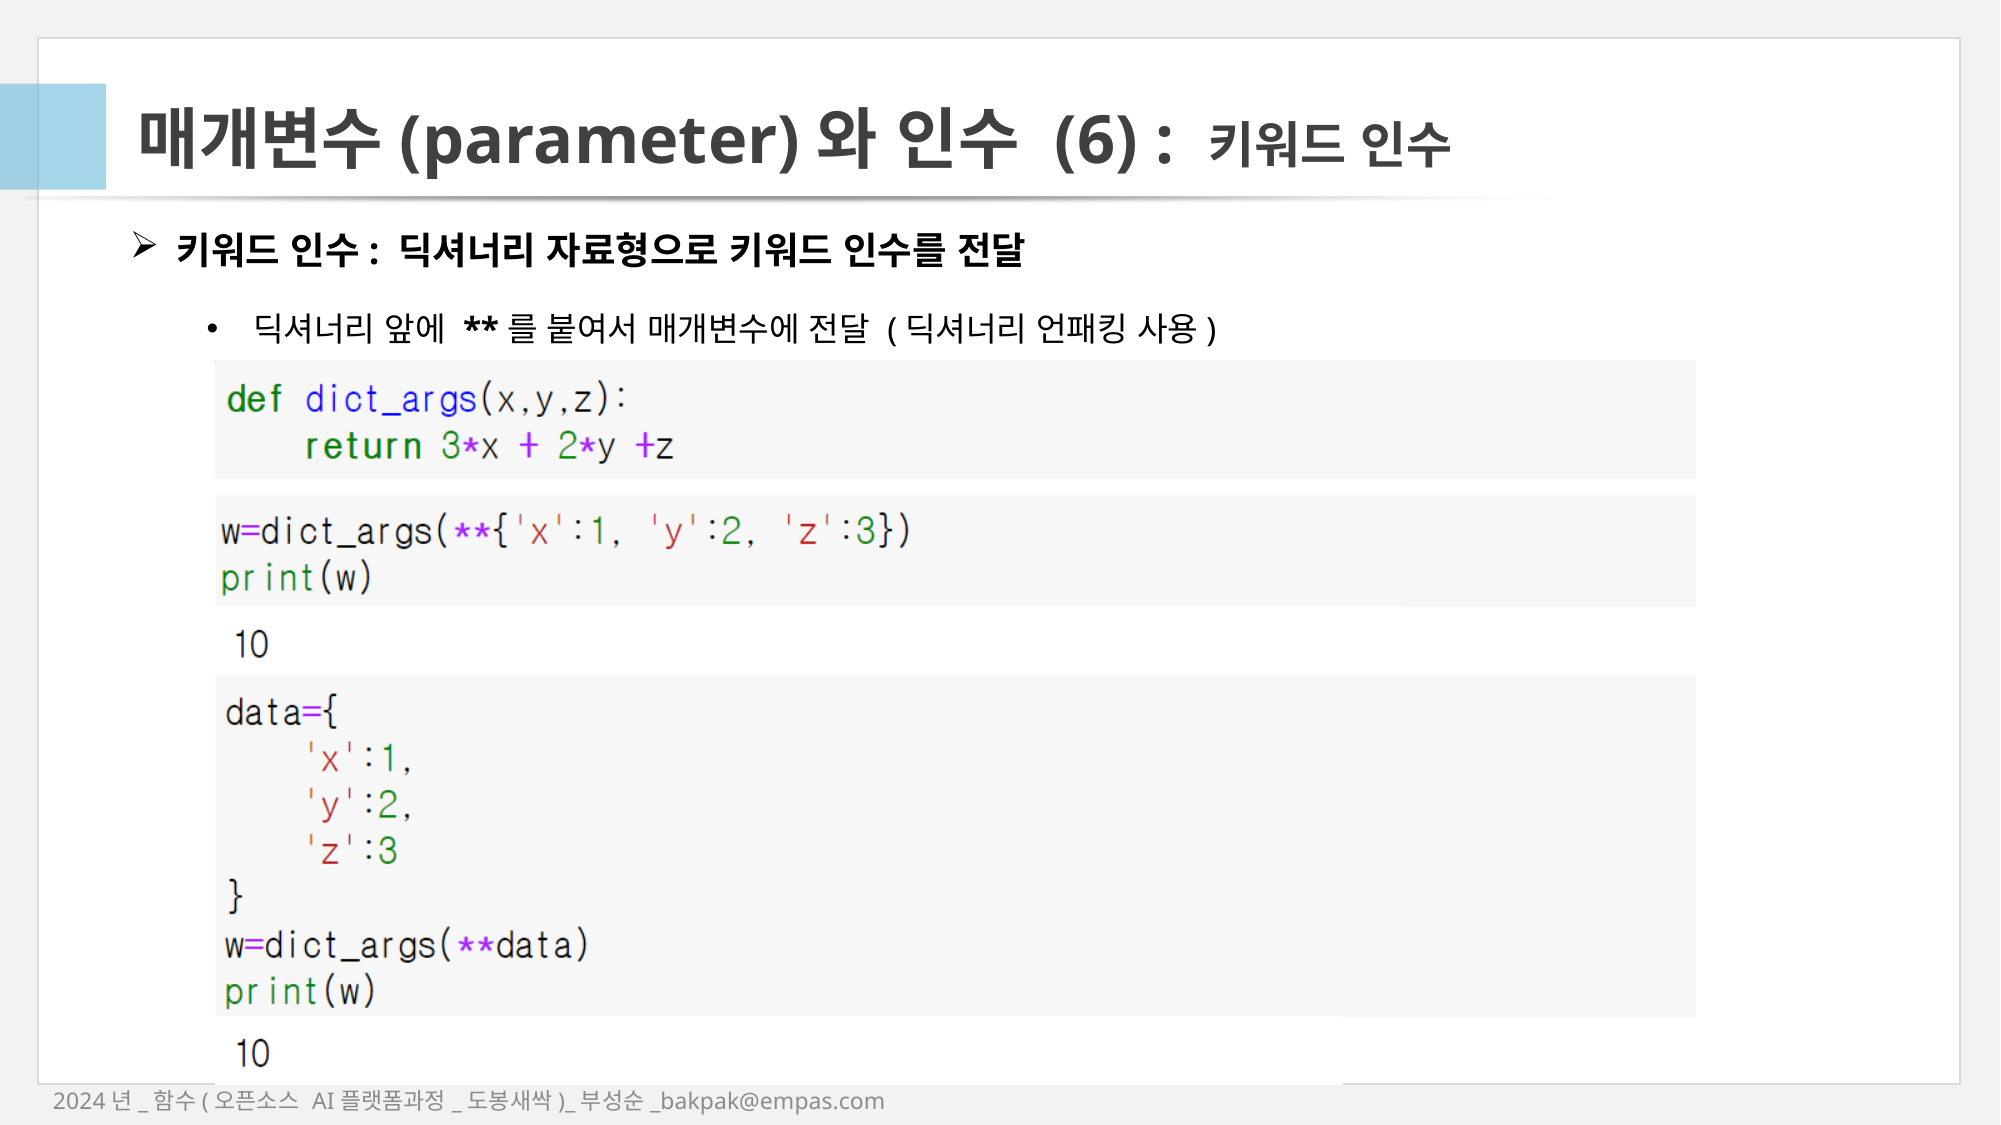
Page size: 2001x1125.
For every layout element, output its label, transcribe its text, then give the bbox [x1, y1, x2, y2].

title 매개변수(parameter)와 인수 (6) : 키워드 인수 [122, 88, 1848, 195]
text_box 키워드 인수: 딕셔너리 자료형으로 키워드 인수를 전달 [115, 219, 1042, 280]
footer 2024년_함수(오픈소스 AI플랫폼과정_도봉새싹)_부성순_bakpak@empas.com [37, 1070, 1205, 1125]
picture [215, 495, 1696, 1085]
text_box 딕셔너리 앞에 **를 붙여서 매개변수에 전달 (딕셔너리 언패킹 사용) [191, 280, 1232, 355]
picture [25, 196, 1798, 206]
picture [215, 360, 1696, 479]
